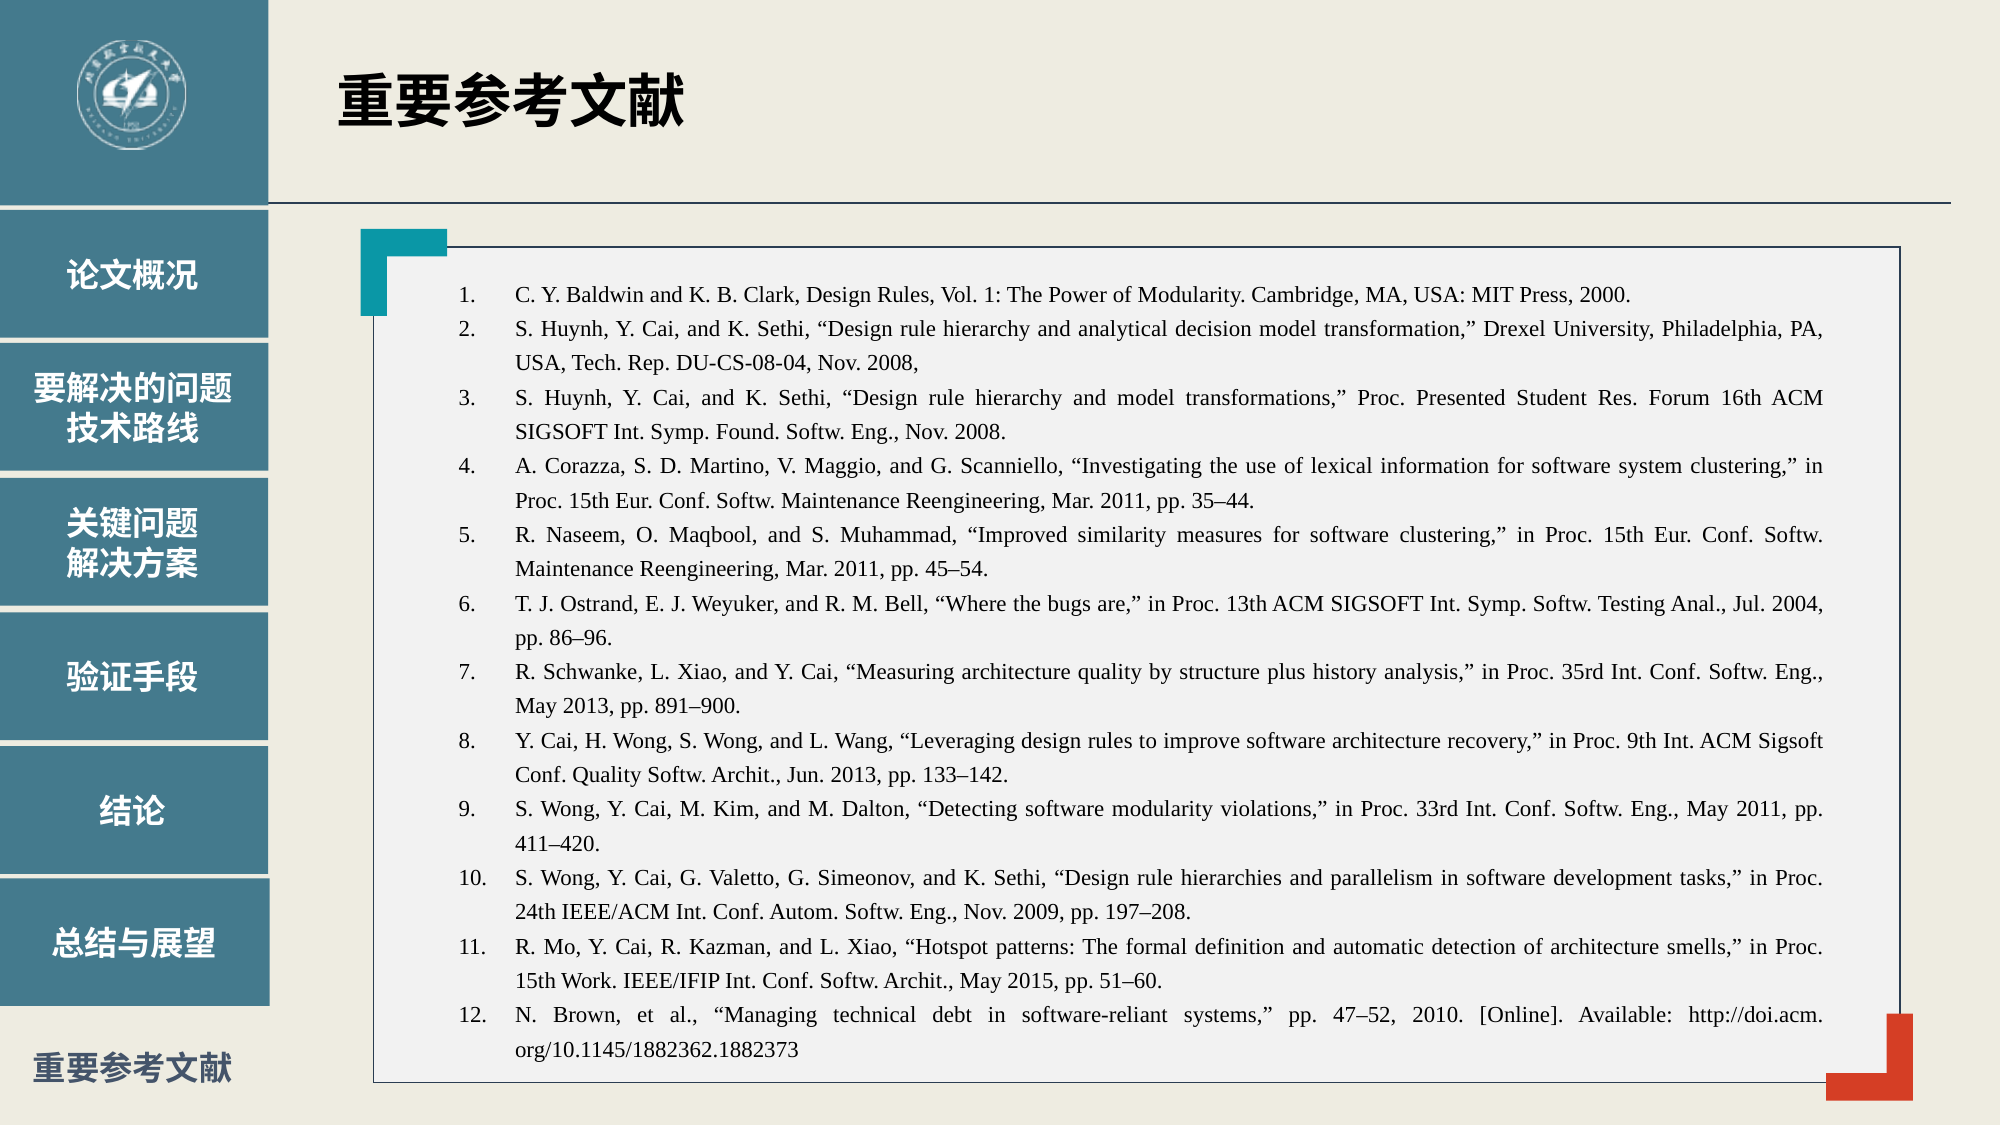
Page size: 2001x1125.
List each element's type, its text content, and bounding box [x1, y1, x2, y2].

text_box 验证手段 [0, 611, 269, 741]
text_box [0, 0, 269, 206]
text_box [373, 246, 1900, 1083]
text_box 重要参考文献 [0, 1007, 269, 1125]
text_box [1826, 1013, 1913, 1101]
text_box 论文概况 [0, 209, 269, 339]
text_box 关键问题 解决方案 [0, 477, 269, 607]
picture [77, 40, 189, 151]
text_box C. Y. Baldwin and K. B. Clark, Design Rules, Vol. 1: The Power of Modularity. Cambridge, MA, USA: MIT Press, 2000. S. Huynh, Y. Cai, and K. Sethi, “Design rule hierarchy and analytical decision model transformation,” Drexel University, Philadelphia, PA, USA, Tech. Rep. DU-CS-08-04, Nov. 2008, S. Huynh, Y. Cai, and K. Sethi, “Design rule hierarchy and model transformations,” Proc. Presented Student Res. Forum 16th ACM SIGSOFT Int. Symp. Found. Softw. Eng., Nov. 2008. A. Corazza, S. D. Martino, V. Maggio, and G. Scanniello, “Investigating the use of lexical information for software system clustering,” in Proc. 15th Eur. Conf. Softw. Maintenance Reengineering, Mar. 2011, pp. 35–44. R. Naseem, O. Maqbool, and S. Muhammad, “Improved similarity measures for software clustering,” in Proc. 15th Eur. Conf. Softw. Maintenance Reengineering, Mar. 2011, pp. 45–54. T. J. Ostrand, E. J. Weyuker, and R. M. Bell, “Where the bugs are,” in Proc. 13th ACM SIGSOFT Int. Symp. Softw. Testing Anal., Jul. 2004, pp. 86–96. R. Schwanke, L. Xiao, and Y. Cai, “Measuring architecture quality by structure plus history analysis,” in Proc. 35rd Int. Conf. Softw. Eng., May 2013, pp. 891–900. Y. Cai, H. Wong, S. Wong, and L. Wang, “Leveraging design rules to improve software architecture recovery,” in Proc. 9th Int. ACM Sigsoft Conf. Quality Softw. Archit., Jun. 2013, pp. 133–142. S. Wong, Y. Cai, M. Kim, and M. Dalton, “Detecting software modularity violations,” in Proc. 33rd Int. Conf. Softw. Eng., May 2011, pp. 411–420. S. Wong, Y. Cai, G. Valetto, G. Simeonov, and K. Sethi, “Design rule hierarchies and parallelism in software development tasks,” in Proc. 24th IEEE/ACM Int. Conf. Autom. Softw. Eng., Nov. 2009, pp. 197–208. R. Mo, Y. Cai, R. Kazman, and L. Xiao, “Hotspot patterns: The formal definition and automatic detection of architecture smells,” in Proc. 15th Work. IEEE/IFIP Int. Conf. Softw. Archit., May 2015, pp. 51–60. N. Brown, et al., “Managing technical debt in software-reliant systems,” pp. 47–52, 2010. [Online]. Available: http://doi.acm. org/10.1145/1882362.1882373 [443, 265, 1841, 1069]
text_box [360, 228, 448, 316]
text_box 要解决的问题 技术路线 [0, 342, 269, 472]
text_box 重要参考文献 [321, 57, 918, 142]
text_box 总结与展望 [0, 877, 271, 1007]
text_box 结论 [0, 745, 269, 875]
